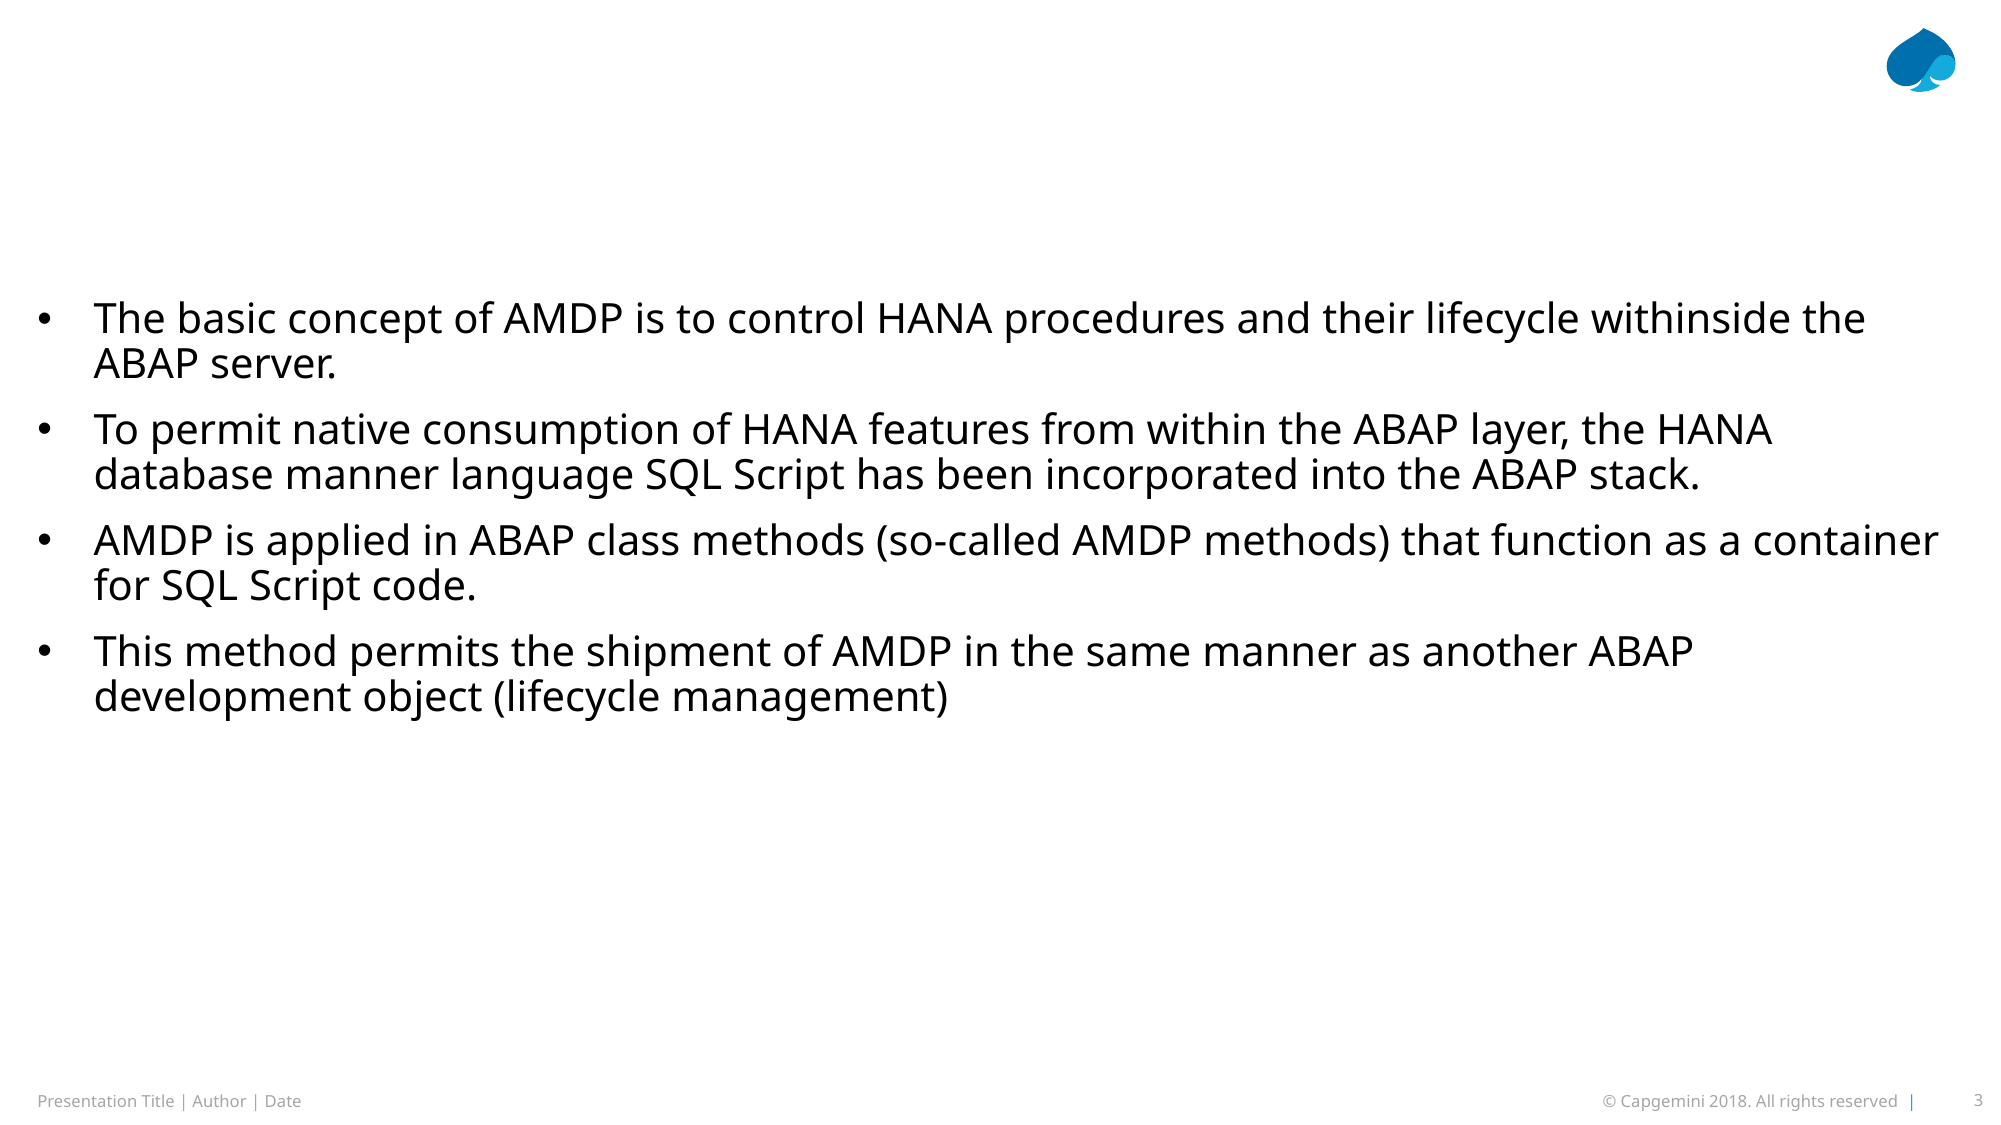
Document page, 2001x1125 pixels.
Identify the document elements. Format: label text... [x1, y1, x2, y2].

list The basic concept of AMDP is to control HANA procedures and their lifecycle withinside the ABAP server. To permit native consumption of HANA features from within the ABAP layer, the HANA database manner language SQL Script has been incorporated into the ABAP stack. AMDP is applied in ABAP class methods (so-called AMDP methods) that function as a container for SQL Script code. This method permits the shipment of AMDP in the same manner as another ABAP development object (lifecycle management) [37, 297, 1957, 1031]
